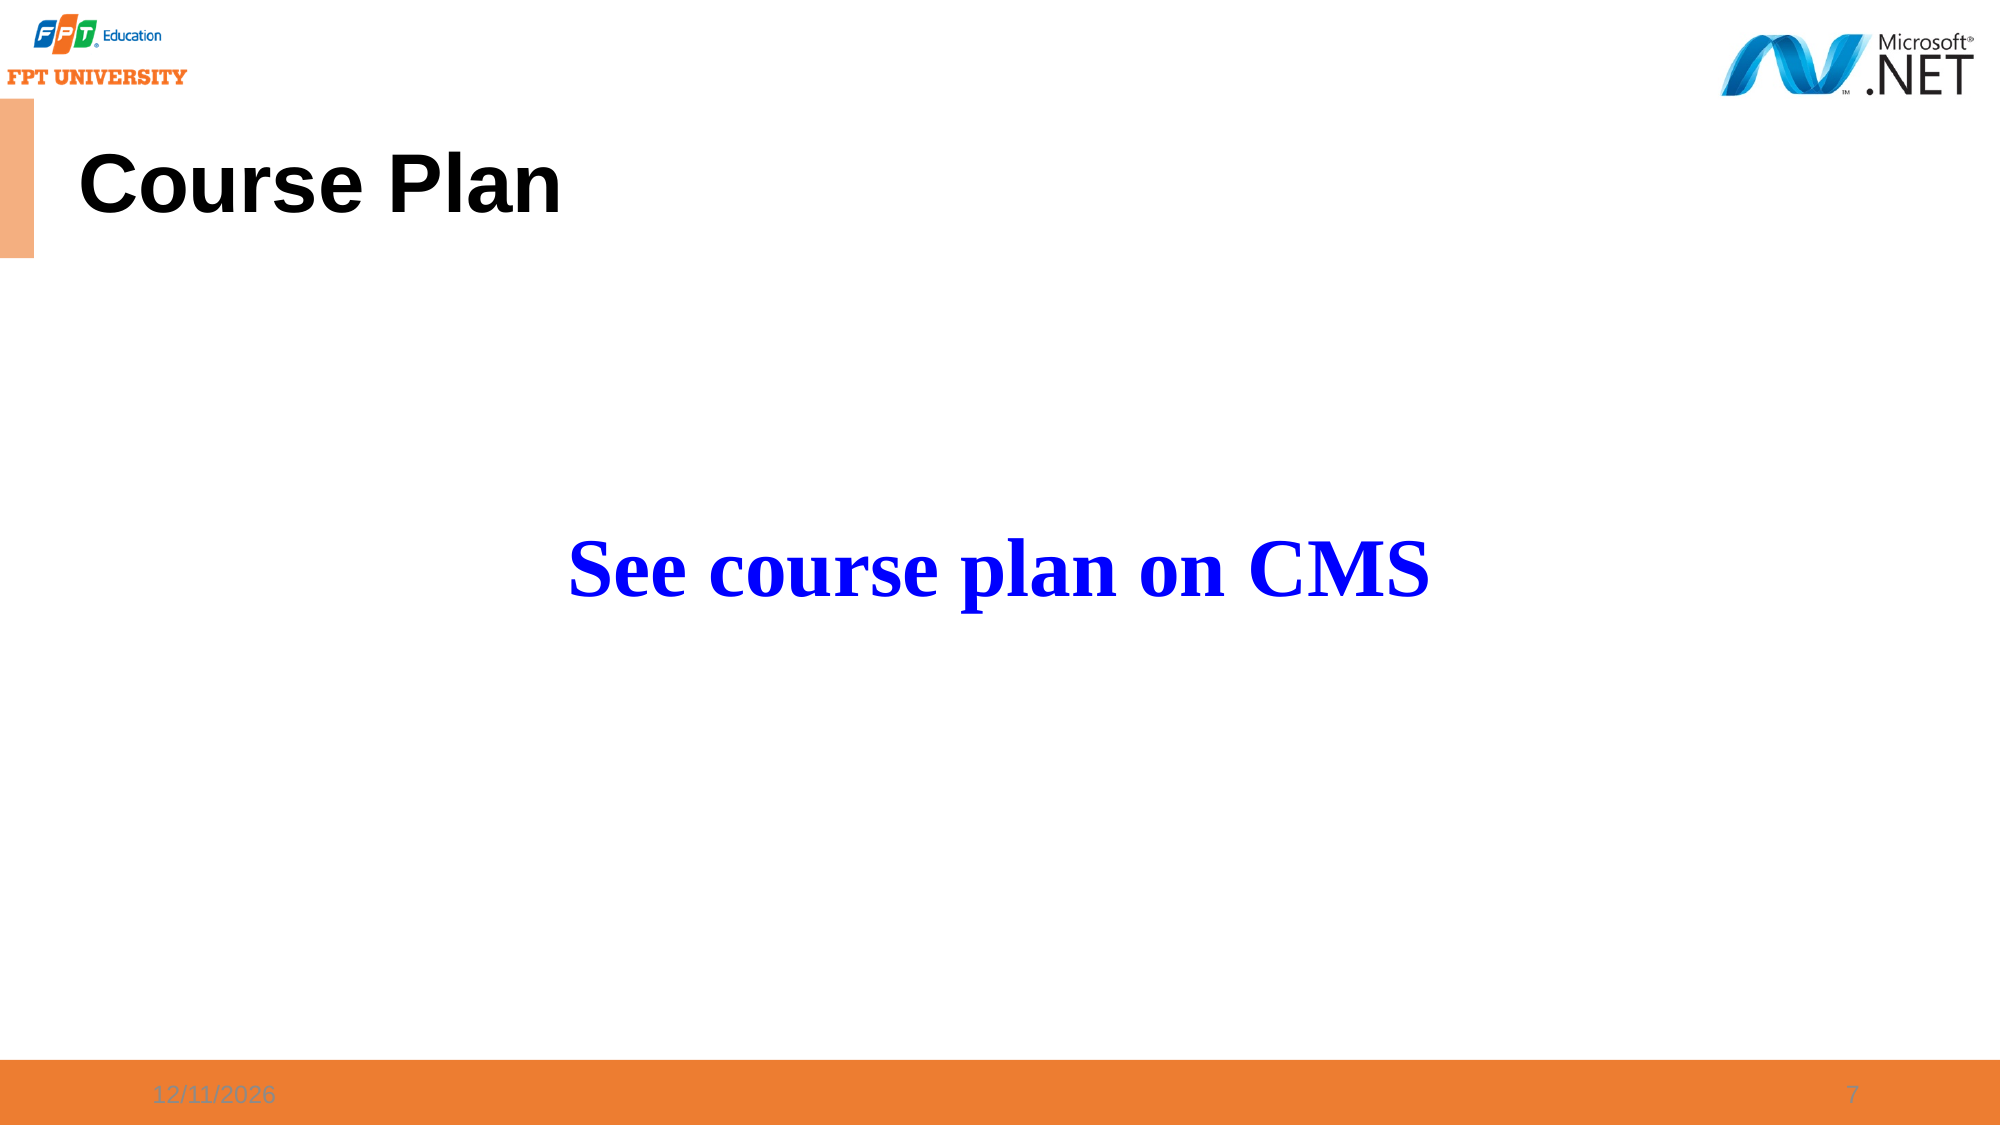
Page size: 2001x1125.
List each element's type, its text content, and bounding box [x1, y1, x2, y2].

title Course Plan [63, 114, 1789, 257]
picture [1685, 0, 2001, 129]
picture [0, 0, 194, 95]
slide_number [137, 1063, 588, 1123]
slide_number 7 [1424, 1063, 1875, 1123]
list See course plan on CMS [137, 480, 1863, 622]
